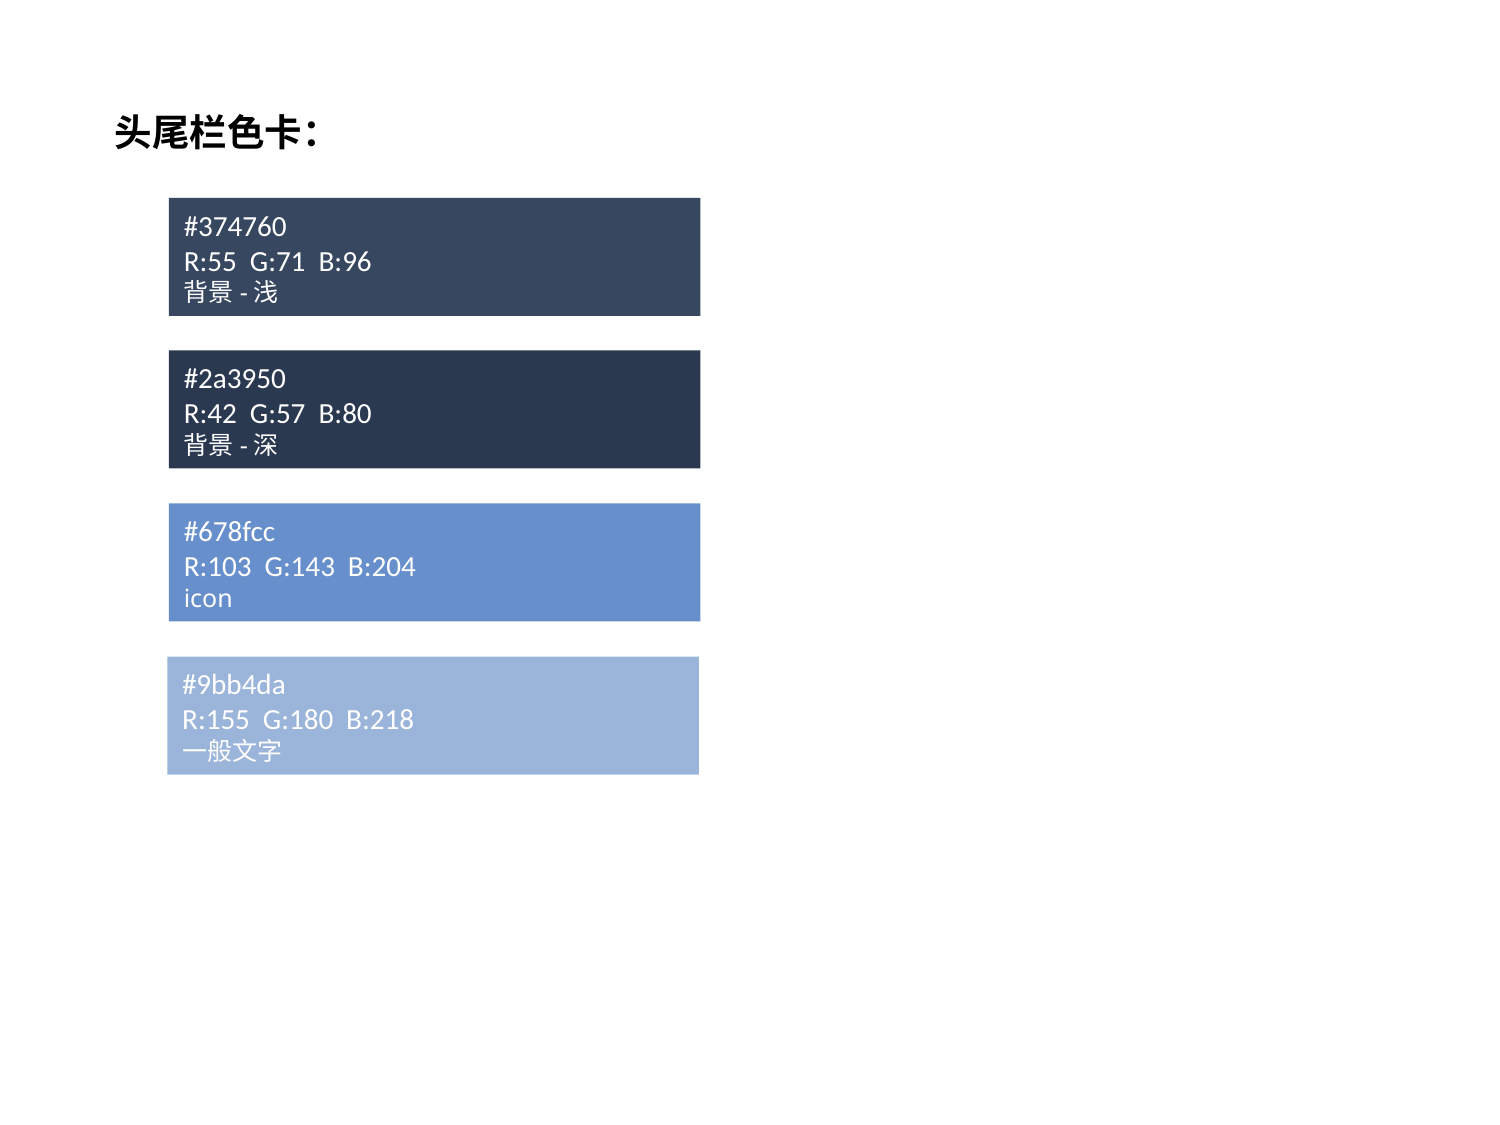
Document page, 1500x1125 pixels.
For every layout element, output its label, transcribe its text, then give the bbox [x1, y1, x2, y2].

text_box #678fcc R:103 G:143 B:204 icon [167, 501, 702, 624]
text_box #374760 R:55 G:71 B:96 背景-浅 [167, 196, 702, 318]
text_box #9bb4da R:155 G:180 B:218 一般文字 [165, 654, 701, 777]
text_box #2a3950 R:42 G:57 B:80 背景-深 [167, 348, 702, 470]
text_box 头尾栏色卡： [100, 78, 1400, 162]
